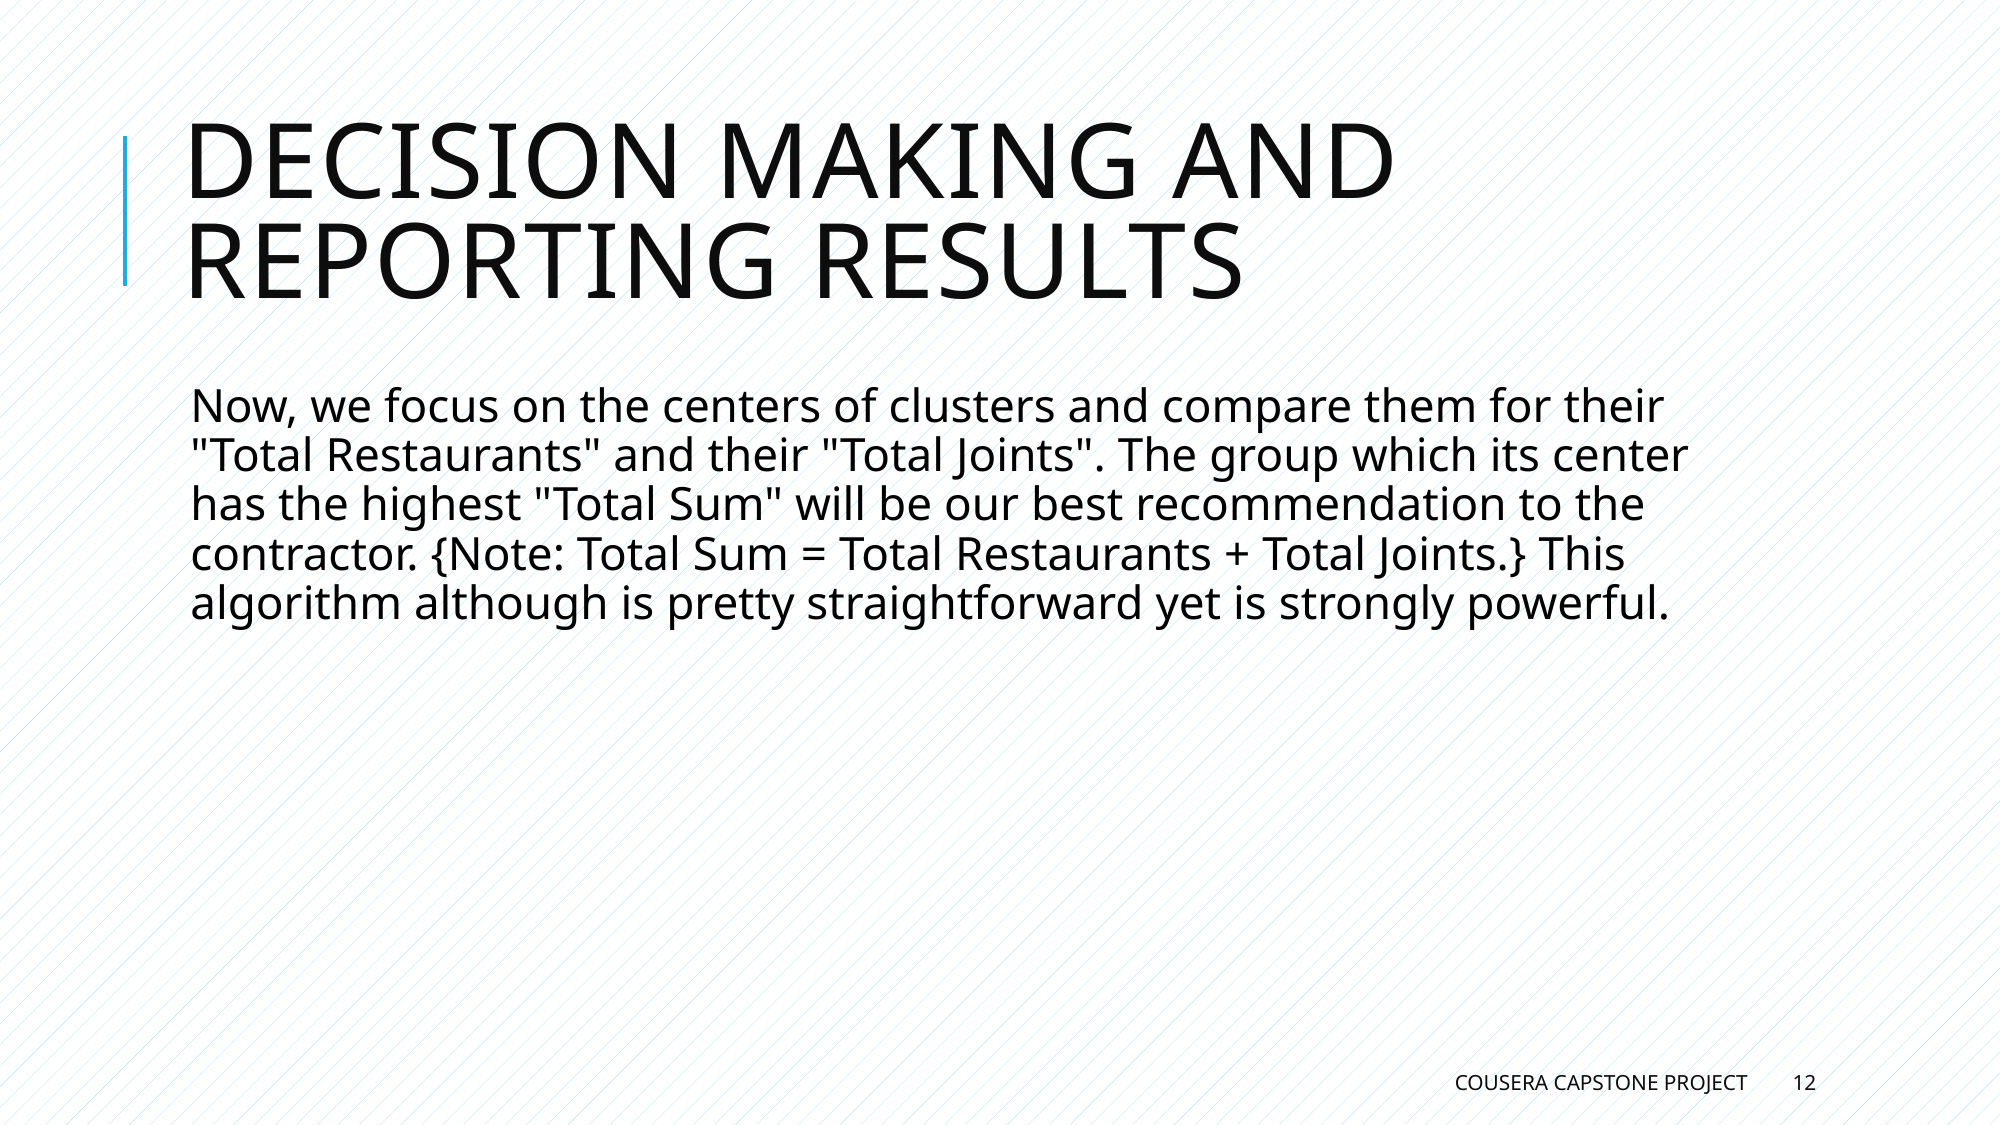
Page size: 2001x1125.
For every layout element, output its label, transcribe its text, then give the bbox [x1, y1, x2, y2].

footer Cousera Capstone Project [794, 1061, 1763, 1107]
title Decision Making and Reporting Results [168, 96, 1763, 342]
slide_number 12 [1777, 1061, 1938, 1107]
list Now, we focus on the centers of clusters and compare them for their "Total Restaurants" and their "Total Joints". The group which its center has the highest "Total Sum" will be our best recommendation to the contractor. {Note: Total Sum = Total Restaurants + Total Joints.} This algorithm although is pretty straightforward yet is strongly powerful. [168, 375, 1763, 1035]
